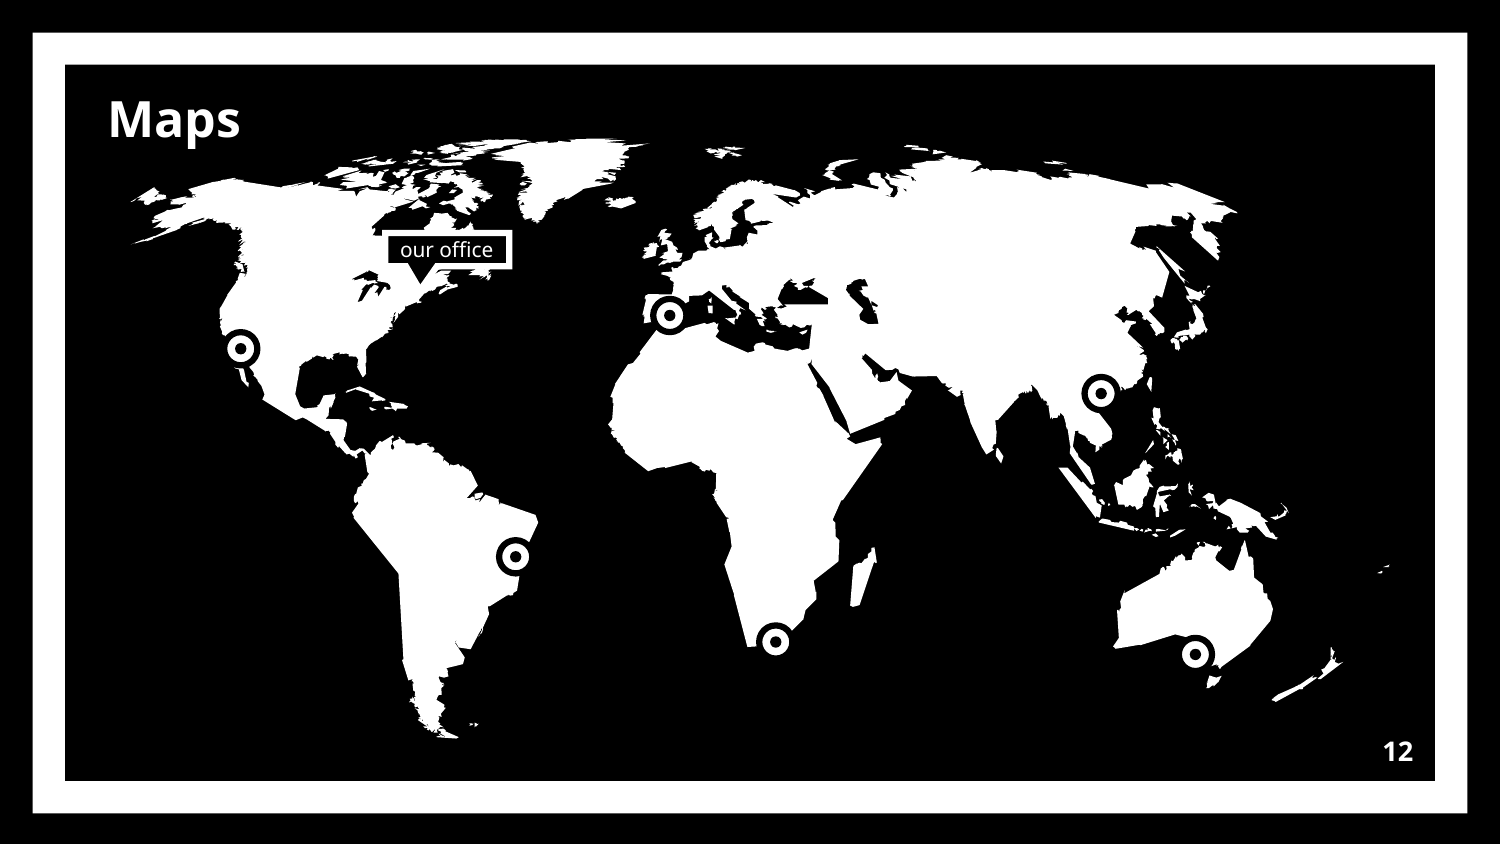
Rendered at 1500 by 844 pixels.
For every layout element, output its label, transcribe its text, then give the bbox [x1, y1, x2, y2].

text_box [1271, 647, 1344, 702]
text_box [603, 196, 636, 209]
text_box our office [385, 232, 510, 291]
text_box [1084, 376, 1119, 411]
text_box [1205, 675, 1222, 689]
text_box [429, 163, 464, 167]
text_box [1178, 637, 1213, 672]
text_box [130, 166, 539, 739]
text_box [223, 331, 258, 366]
text_box [361, 163, 395, 167]
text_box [498, 539, 533, 574]
text_box [608, 155, 1238, 648]
text_box [932, 149, 947, 155]
text_box [1202, 492, 1279, 540]
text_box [758, 625, 793, 659]
text_box [1113, 540, 1273, 670]
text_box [652, 298, 687, 333]
title Maps [92, 49, 928, 163]
slide_number 12 [1338, 720, 1429, 786]
text_box [1270, 502, 1289, 520]
text_box [516, 163, 626, 224]
